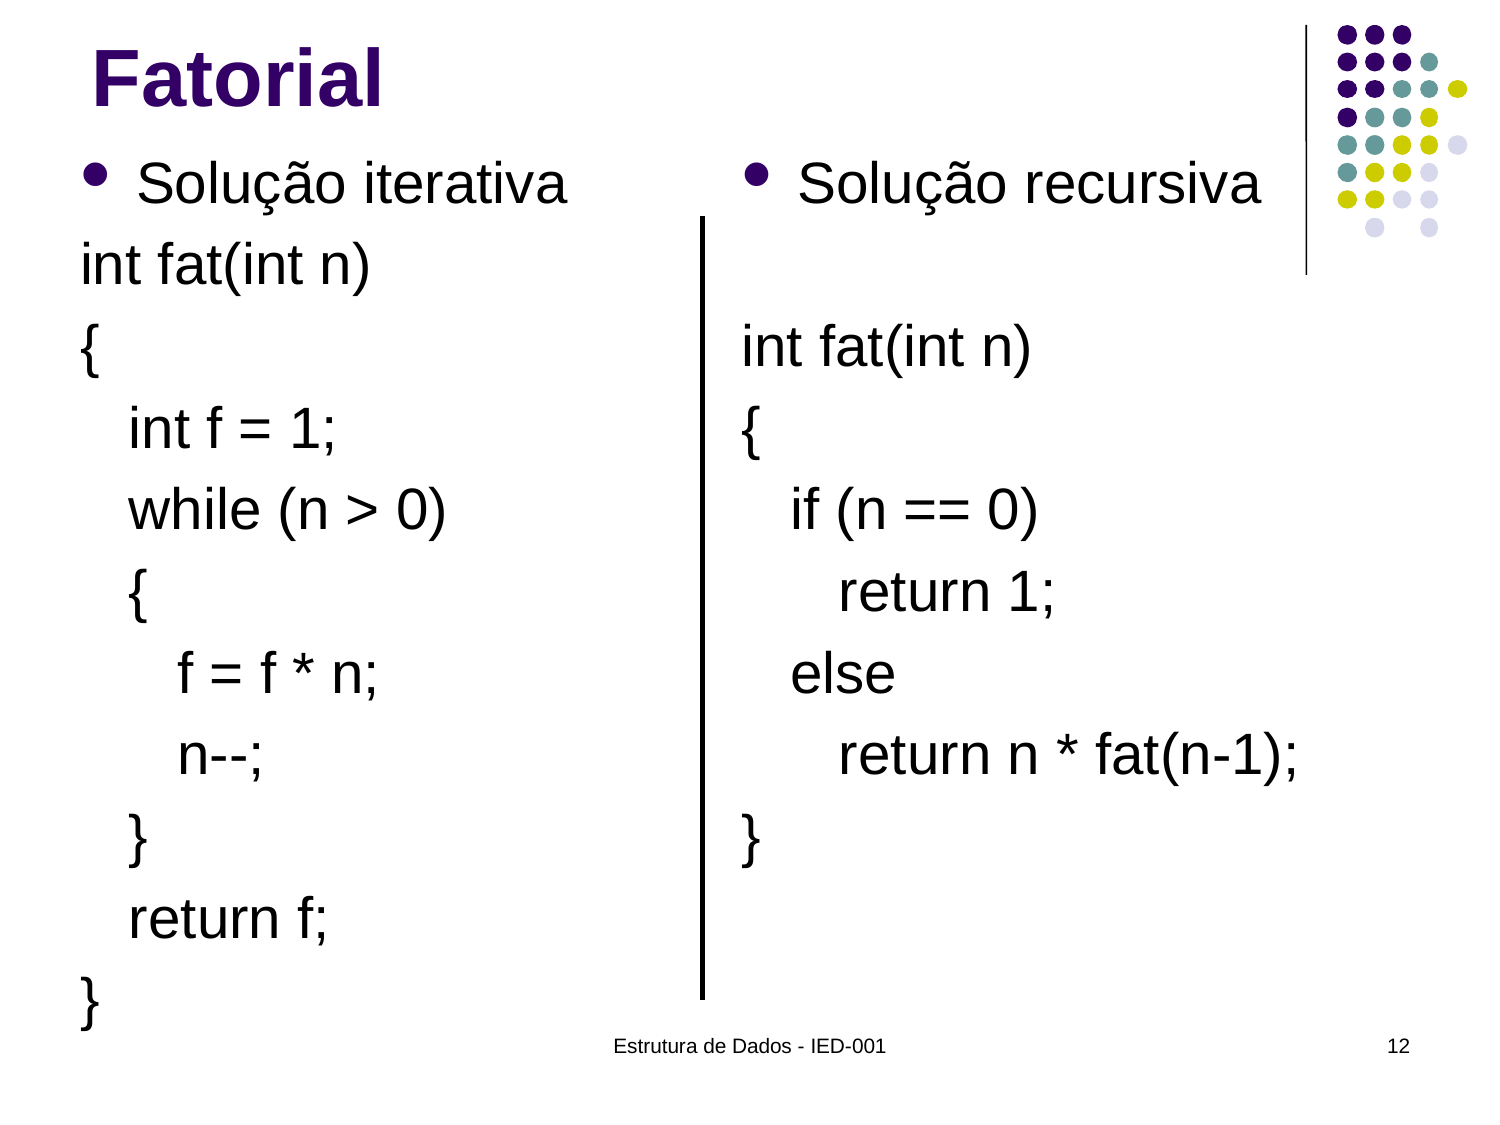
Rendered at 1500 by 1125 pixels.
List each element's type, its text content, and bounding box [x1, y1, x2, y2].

footer Estrutura de Dados - IED-001 [512, 1024, 988, 1101]
title Fatorial [76, 19, 479, 130]
list Solução iterativa int fat(int n) { int f = 1; while (n > 0) { f = f * n; n--; } return f; } [64, 137, 691, 1081]
text_box Solução recursiva int fat(int n) { if (n == 0) return 1; else return n * fat(n-1); } [726, 137, 1376, 1025]
slide_number 12 [1074, 1024, 1426, 1101]
